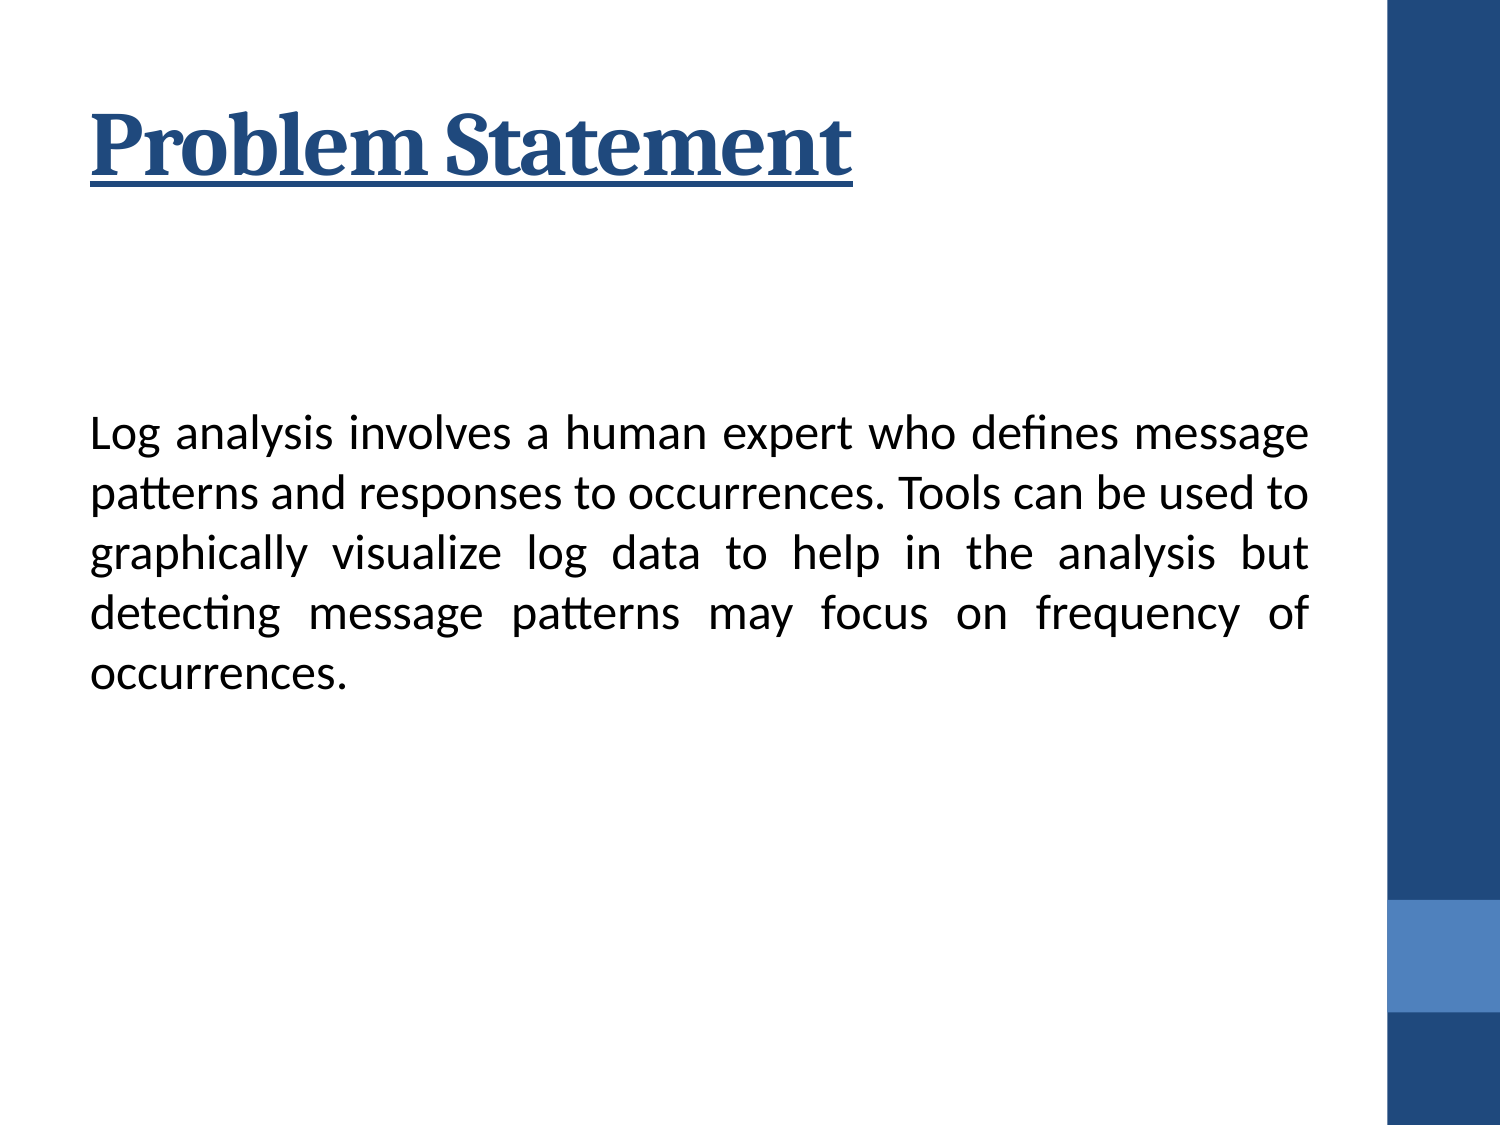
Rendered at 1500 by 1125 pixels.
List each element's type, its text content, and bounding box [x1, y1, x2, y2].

text_box Problem Statement [74, 45, 1325, 233]
text_box Log analysis involves a human expert who defines message patterns and responses to occurrences. Tools can be used to graphically visualize log data to help in the analysis but detecting message patterns may focus on frequency of occurrences. [74, 262, 1325, 1050]
